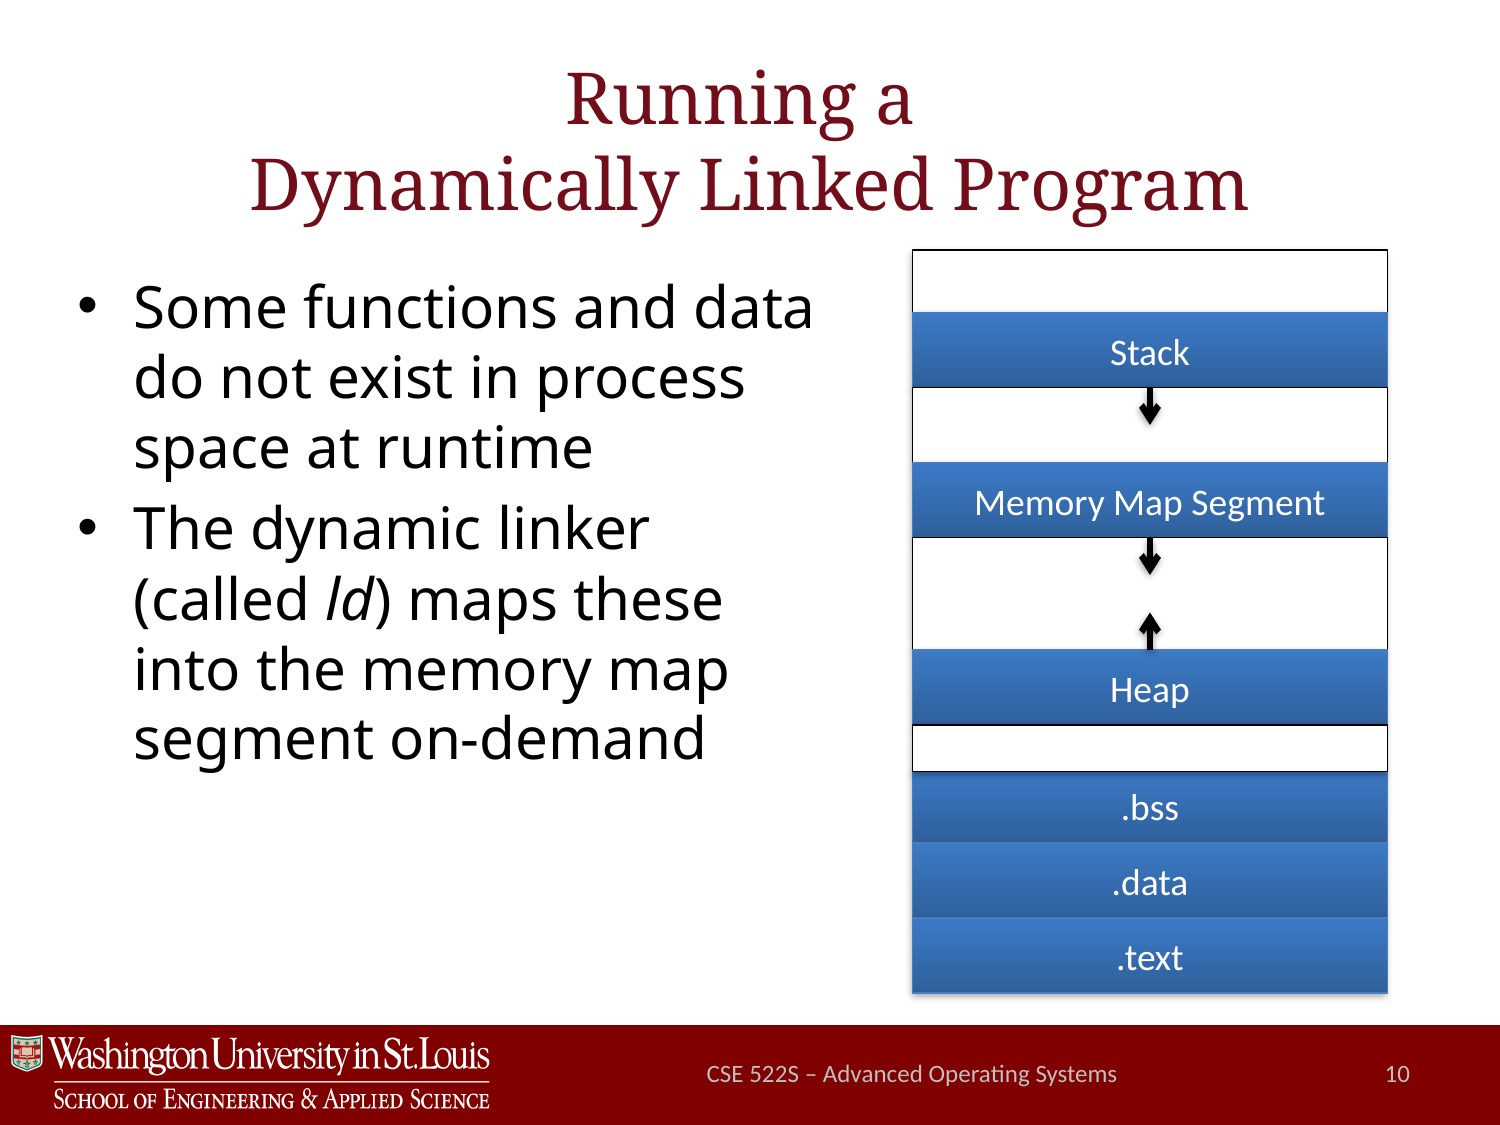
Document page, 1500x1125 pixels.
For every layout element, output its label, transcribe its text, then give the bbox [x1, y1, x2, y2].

text_box .data [912, 842, 1388, 917]
picture [0, 1005, 513, 1125]
text_box Stack [912, 312, 1388, 387]
list Some functions and data do not exist in process space at runtime The dynamic linker (called ld) maps these into the memory map segment on-demand [62, 262, 1413, 1005]
text_box [912, 249, 1388, 312]
text_box [912, 387, 1388, 462]
text_box .bss [912, 778, 1388, 842]
text_box .text [912, 917, 1388, 994]
text_box [912, 537, 1388, 649]
text_box [912, 724, 1388, 772]
text_box Heap [912, 649, 1388, 724]
slide_number 10 [1074, 1042, 1425, 1103]
title Running a Dynamically Linked Program [75, 45, 1425, 233]
footer CSE 522S – Advanced Operating Systems [675, 1042, 1074, 1103]
text_box Memory Map Segment [912, 462, 1388, 537]
